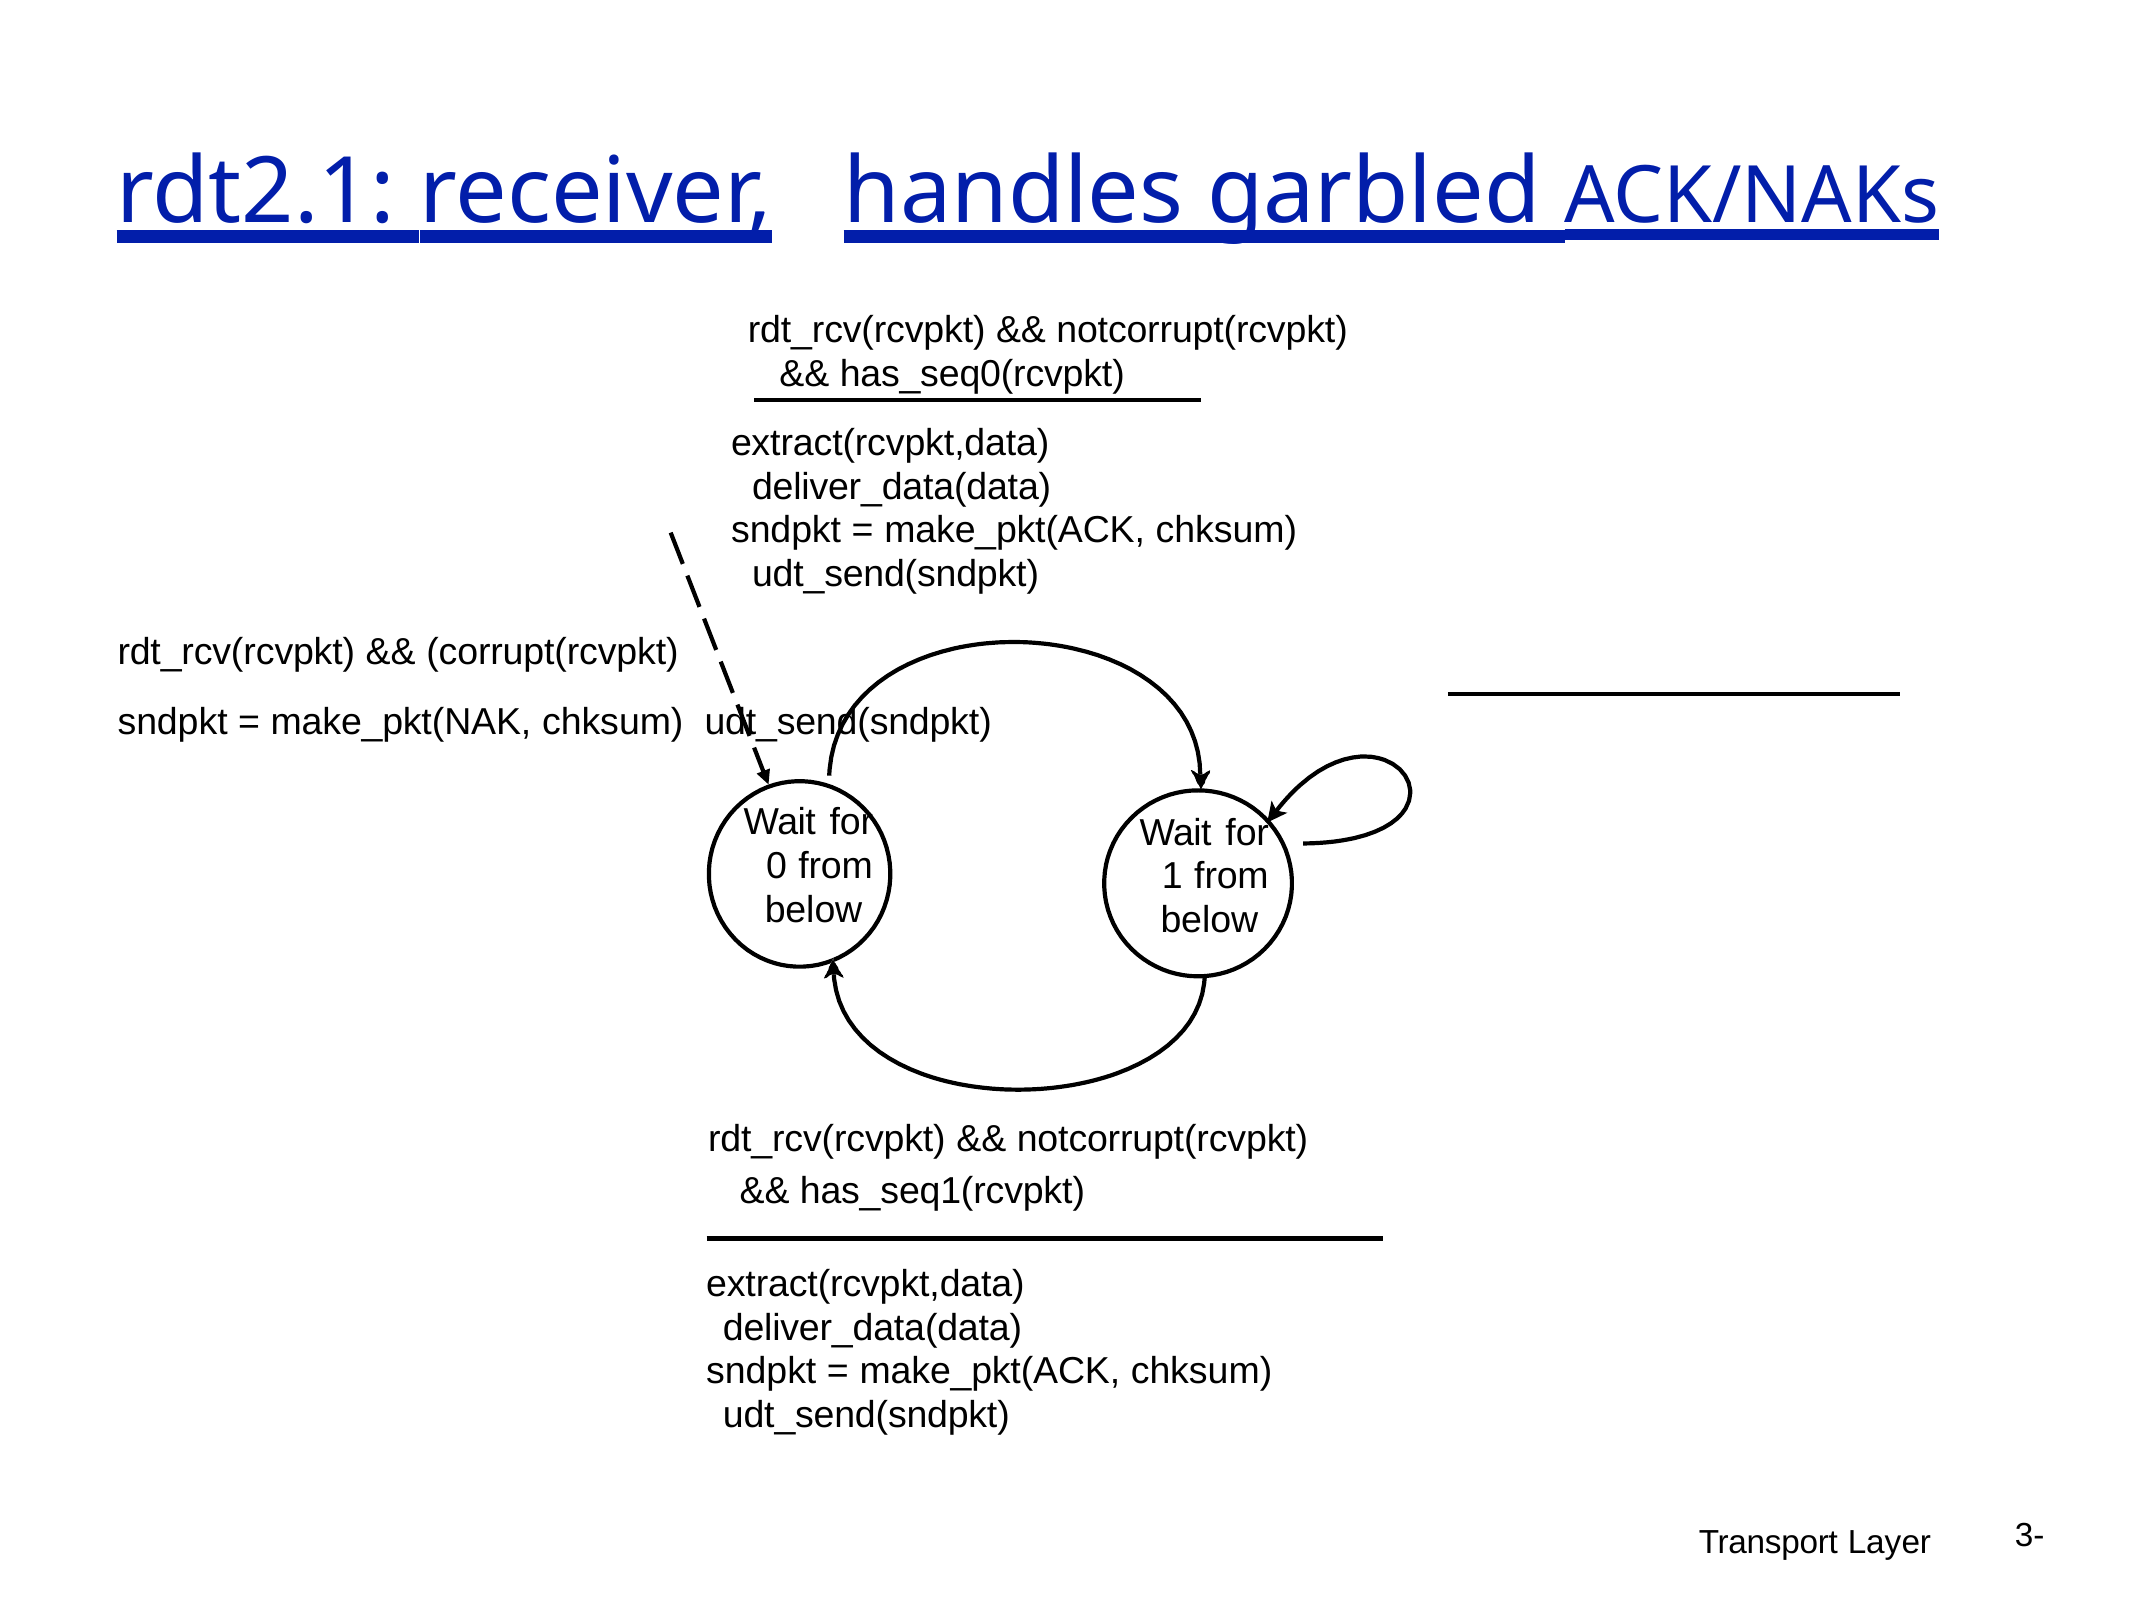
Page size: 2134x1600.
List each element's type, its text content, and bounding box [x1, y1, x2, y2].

title rdt2.1: receiver, handles garbled ACK/NAKs [114, 129, 1946, 399]
footer 3- [2012, 1514, 2047, 1600]
slide_number Transport Layer [1696, 1520, 1938, 1600]
list rdt_rcv(rcvpkt) && notcorrupt(rcvpkt) && has_seq0(rcvpkt) extract(rcvpkt,data) deliver_data(data) sndpkt = make_pkt(ACK, chksum) udt_send(sndpkt) rdt_rcv(rcvpkt) && (corrupt(rcvpkt) sndpkt = make_pkt(NAK, chksum) udt_send(sndpkt) [117, 302, 2016, 1220]
text_box rdt_rcv(rcvpkt) && notcorrupt(rcvpkt) && has_seq1(rcvpkt) extract(rcvpkt,data) deliver_data(data) sndpkt = make_pkt(ACK, chksum) udt_send(sndpkt) [706, 1220, 1315, 1435]
